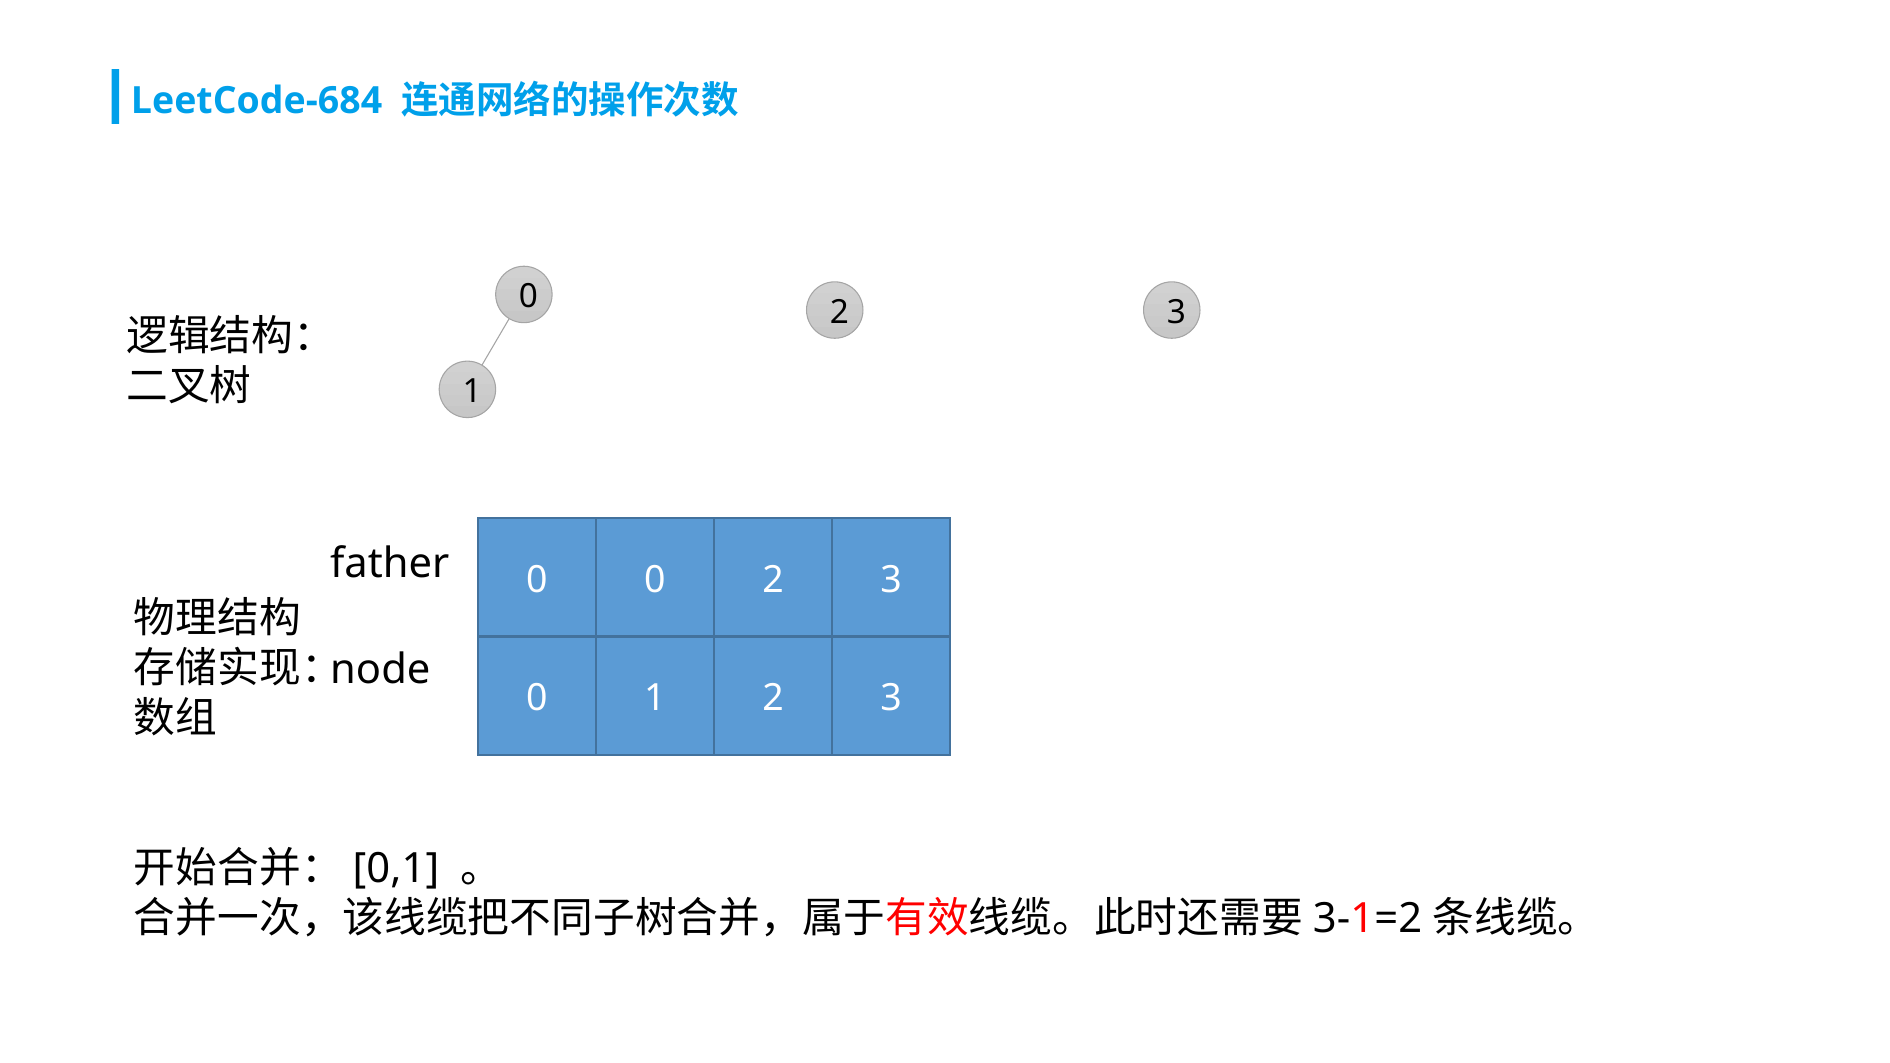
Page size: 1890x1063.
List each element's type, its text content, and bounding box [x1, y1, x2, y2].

text_box 0 [597, 517, 713, 636]
text_box 0 [477, 636, 597, 756]
text_box father [315, 528, 469, 593]
text_box 逻辑结构：二叉树 [111, 301, 359, 417]
text_box 2 [713, 517, 831, 636]
text_box 3 [831, 517, 951, 636]
text_box 2 [713, 636, 831, 756]
text_box 物理结构存储实现：数组 [119, 583, 351, 749]
text_box LeetCode-684 连通网络的操作次数 [115, 68, 1061, 129]
text_box 1 [438, 360, 497, 419]
text_box 1 [597, 636, 713, 756]
text_box node [315, 633, 469, 699]
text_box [469, 290, 526, 387]
text_box 2 [805, 281, 864, 339]
text_box [111, 69, 120, 124]
text_box 0 [477, 517, 597, 636]
text_box 3 [1143, 281, 1201, 339]
text_box 0 [495, 265, 553, 324]
text_box 开始合并：[0,1] 。 合并一次，该线缆把不同子树合并，属于有效线缆。此时还需要3-1=2条线缆。 [119, 832, 1649, 948]
text_box 3 [831, 636, 951, 756]
